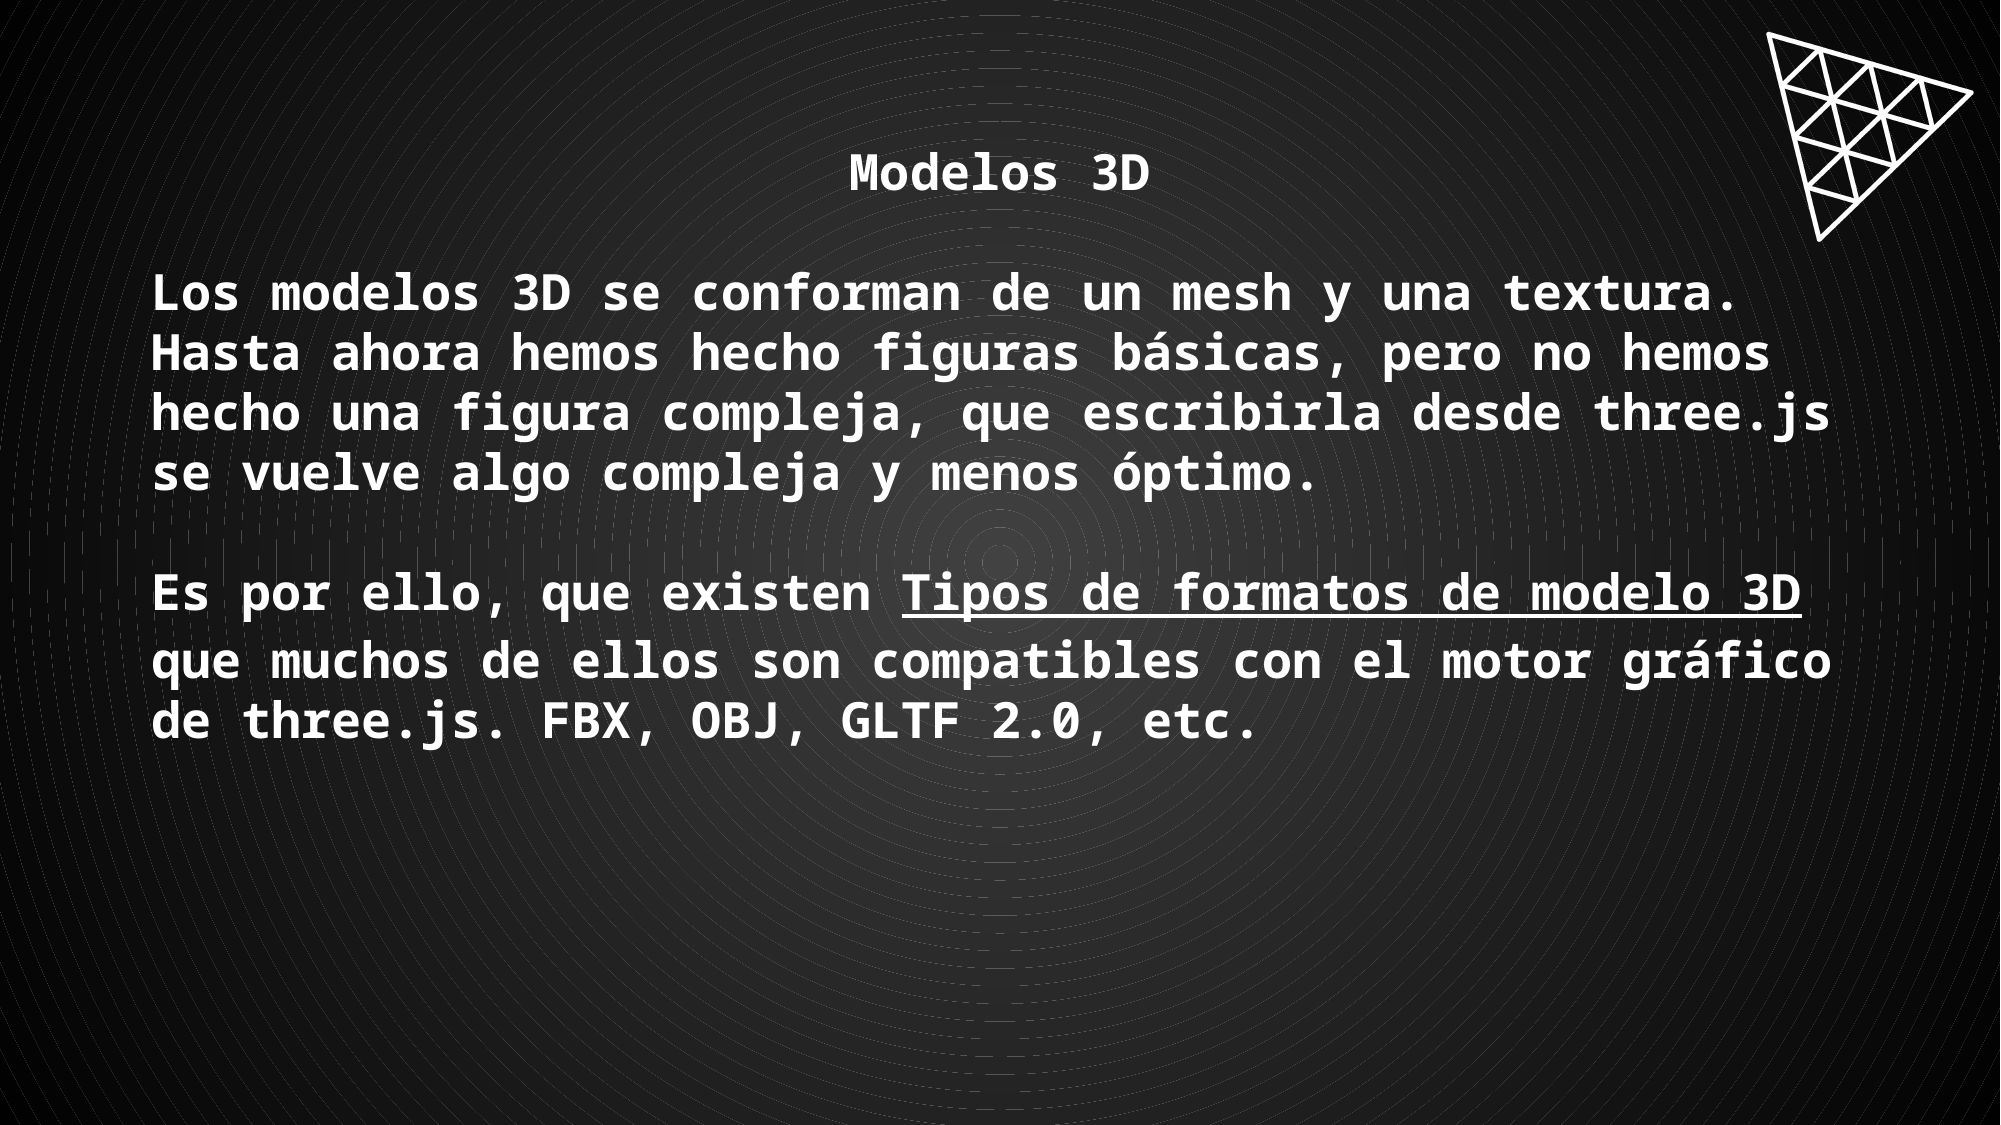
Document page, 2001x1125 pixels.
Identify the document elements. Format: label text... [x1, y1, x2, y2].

picture [1735, 0, 2000, 265]
text_box Modelos 3D Los modelos 3D se conforman de un mesh y una textura. Hasta ahora hemos hecho figuras básicas, pero no hemos hecho una figura compleja, que escribirla desde three.js se vuelve algo compleja y menos óptimo. Es por ello, que existen Tipos de formatos de modelo 3D que muchos de ellos son compatibles con el motor gráfico de three.js. FBX, OBJ, GLTF 2.0, etc. [136, 132, 1864, 929]
